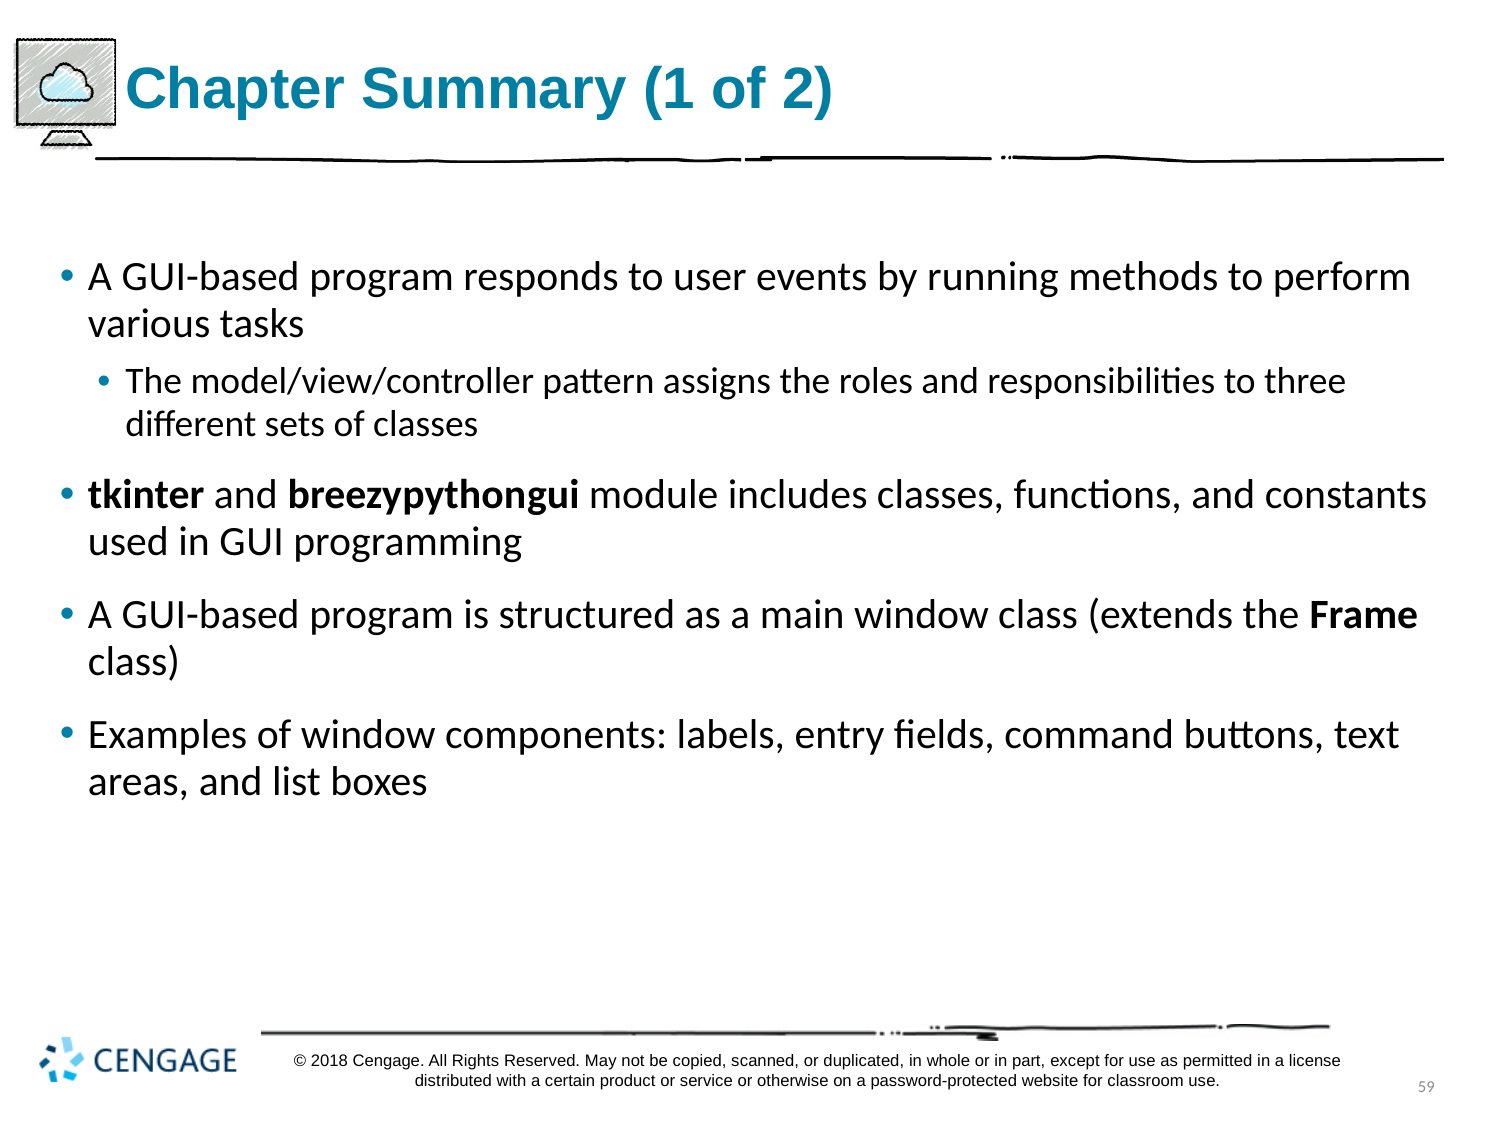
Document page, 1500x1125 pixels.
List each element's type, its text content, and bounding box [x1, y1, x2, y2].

picture [261, 1024, 1331, 1041]
footer © 2018 Cengage. All Rights Reserved. May not be copied, scanned, or duplicated, in whole or in part, except for use as permitted in a license distributed with a certain product or service or otherwise on a password-protected website for classroom use. [262, 1050, 1375, 1090]
picture [19, 1023, 249, 1095]
title Chapter Summary (1 of 2) [125, 60, 1442, 121]
picture [95, 155, 1444, 163]
picture [13, 36, 117, 151]
list A G U I-based program responds to user events by running methods to perform various tasks The model/view/controller pattern assigns the roles and responsibilities to three different sets of classes tkinter and breezy python gui module includes classes, functions, and constants used in G U I programming A G U I-based program is structured as a main window class (extends the Frame class) Examples of window components: labels, entry fields, command buttons, text areas, and list boxes [59, 252, 1441, 811]
